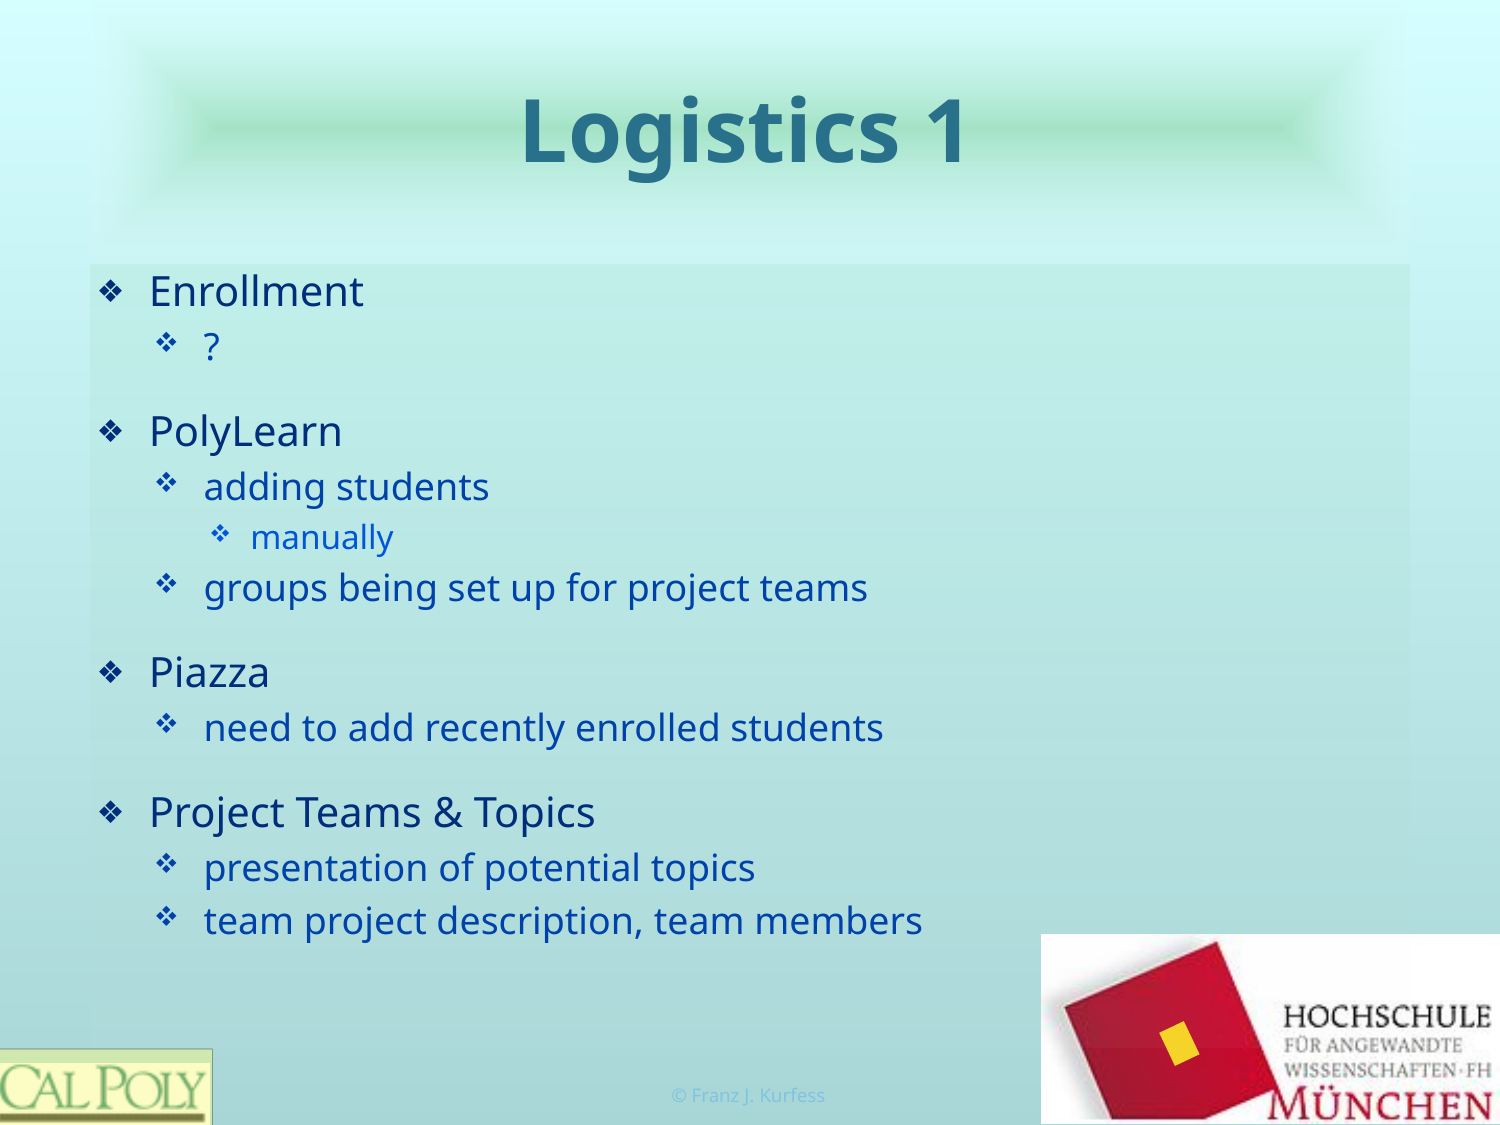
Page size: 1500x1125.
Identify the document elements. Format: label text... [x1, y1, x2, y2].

slide_number [1158, 1020, 1200, 1067]
title Logistics 1 [90, 0, 1410, 255]
picture [1041, 934, 1500, 1124]
list Enrollment ? PolyLearn adding students manually groups being set up for project teams Piazza need to add recently enrolled students Project Teams & Topics presentation of potential topics team project description, team members [89, 264, 1410, 1049]
